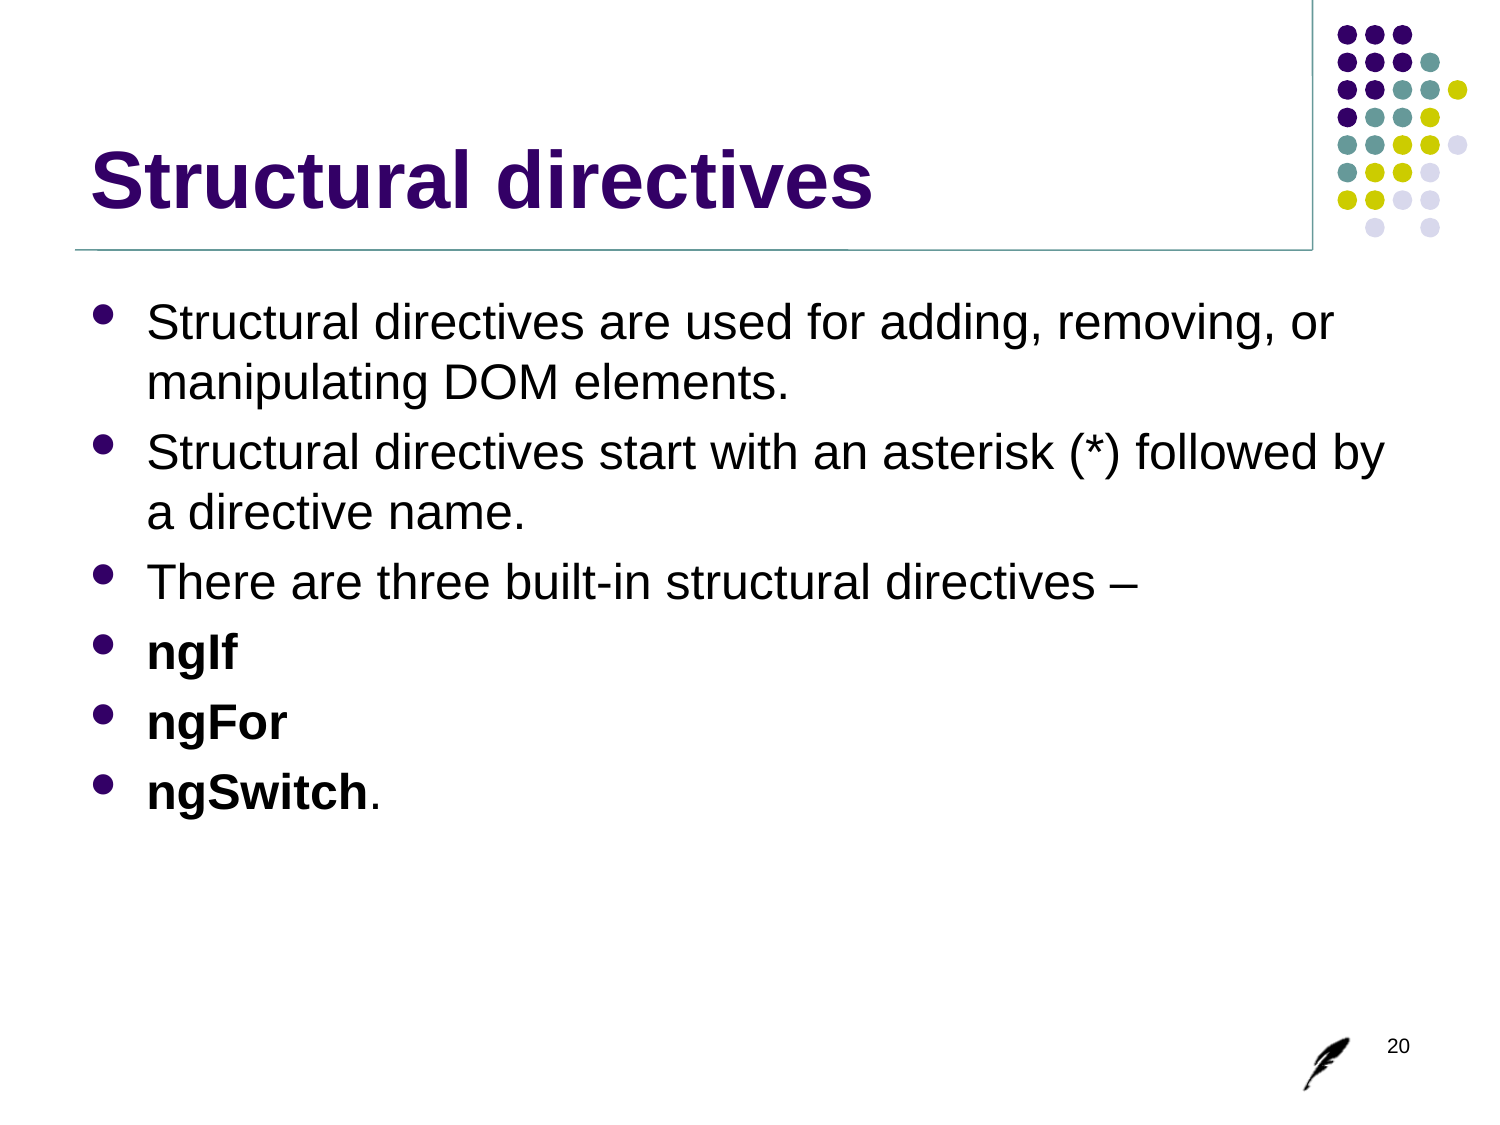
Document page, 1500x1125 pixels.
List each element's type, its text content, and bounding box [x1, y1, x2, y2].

slide_number 20 [1074, 1025, 1425, 1100]
title Structural directives [75, 20, 1313, 233]
list Structural directives are used for adding, removing, or manipulating DOM elements. Structural directives start with an asterisk (*) followed by a directive name. There are three built-in structural directives – ngIf ngFor ngSwitch. [75, 282, 1425, 1006]
